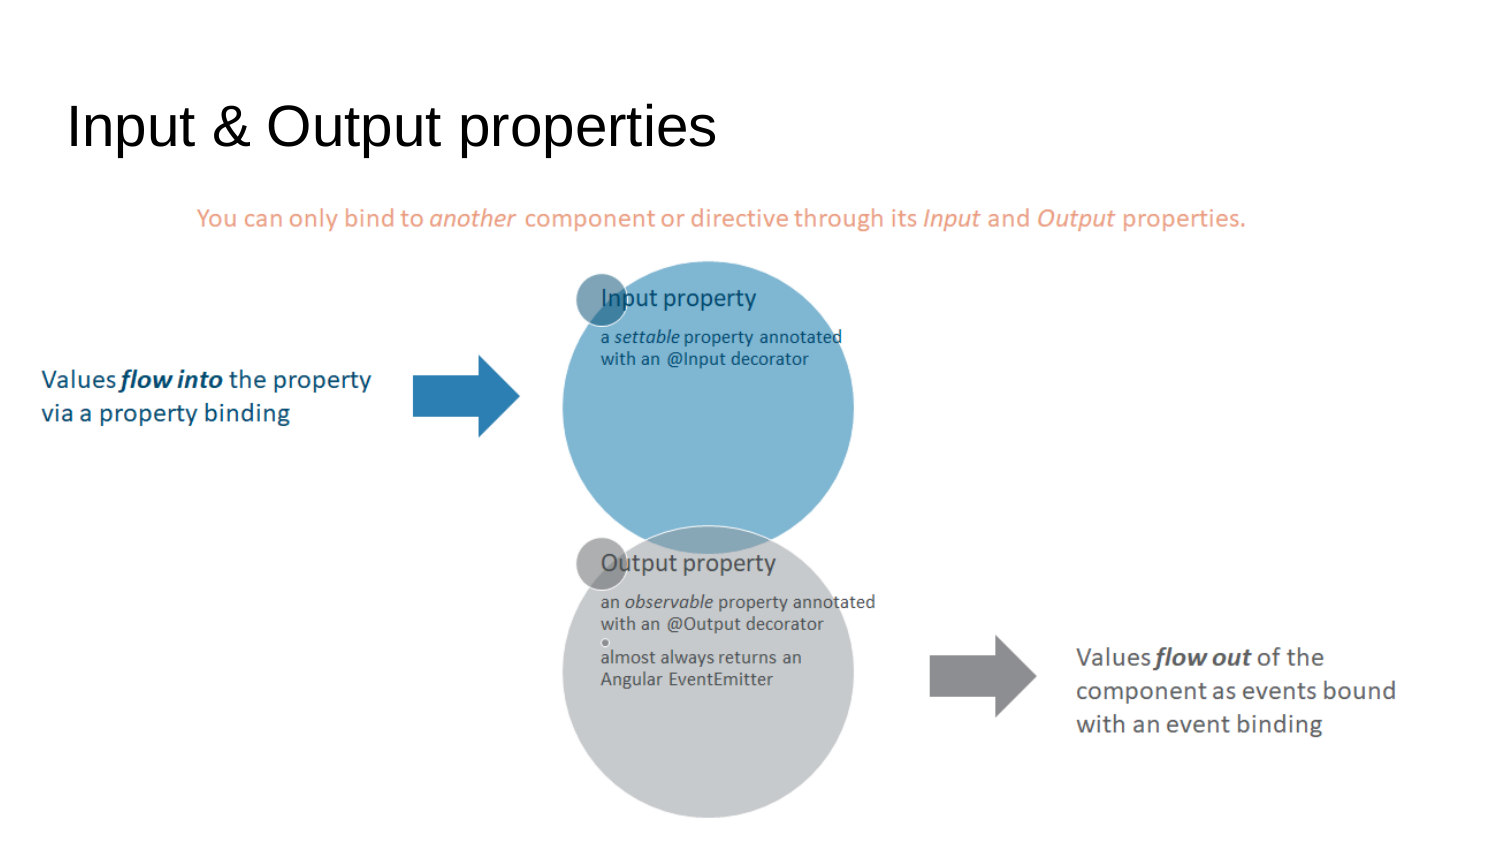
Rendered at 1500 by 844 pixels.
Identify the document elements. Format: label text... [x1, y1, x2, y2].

title Input & Output properties [51, 72, 1449, 167]
picture [24, 191, 1420, 819]
